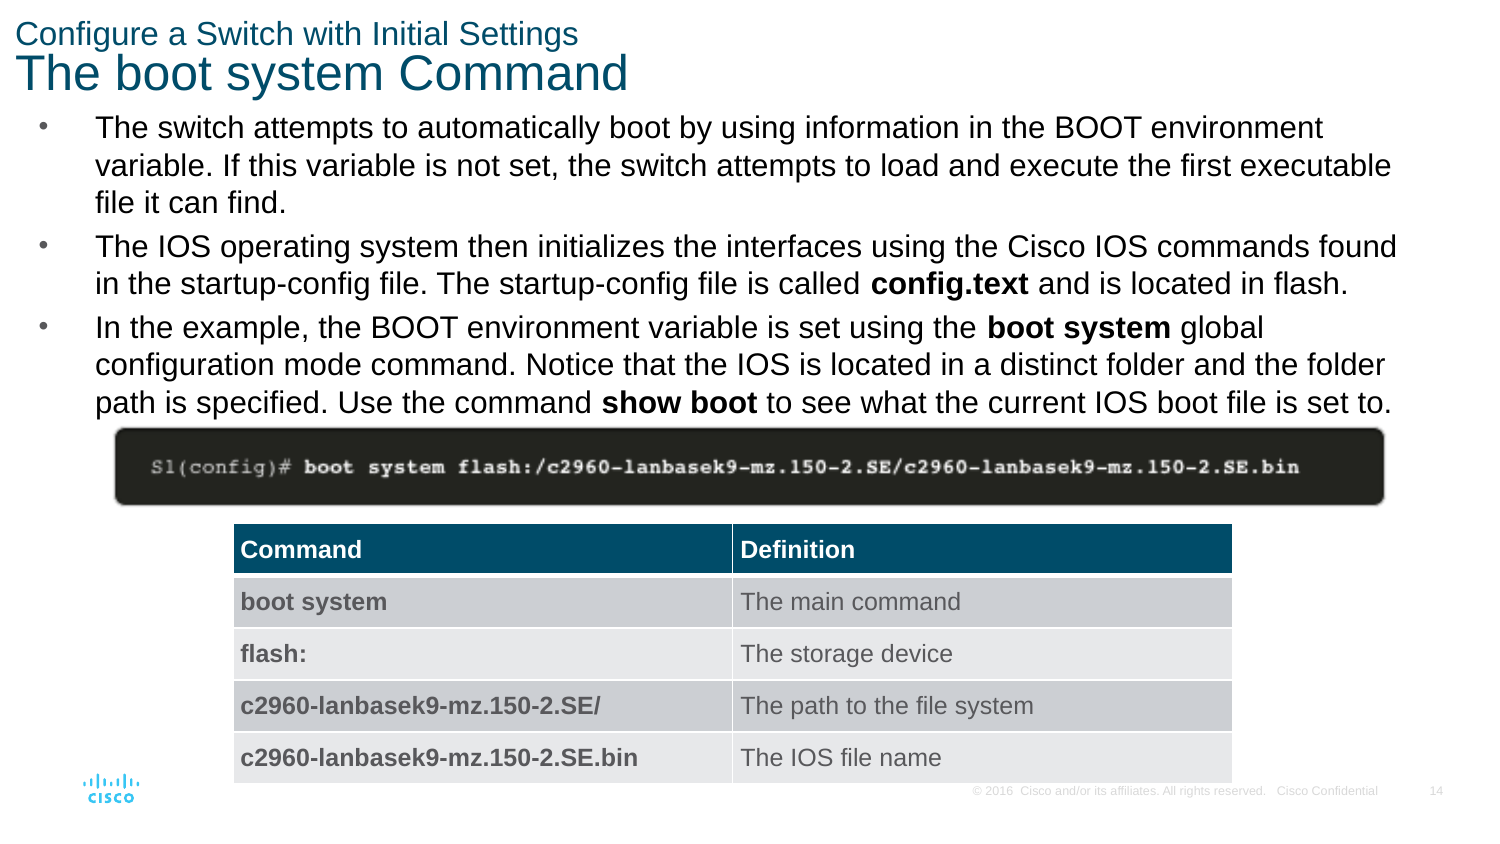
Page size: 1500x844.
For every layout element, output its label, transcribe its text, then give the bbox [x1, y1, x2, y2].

table_cell The storage device [733, 629, 1232, 679]
table_cell c2960-lanbasek9-mz.150-2.SE/ [234, 681, 732, 731]
table_cell The path to the file system [733, 681, 1232, 731]
table_header Command [234, 524, 732, 573]
table_cell flash: [234, 629, 732, 679]
table_header Definition [733, 524, 1232, 573]
table_cell c2960-lanbasek9-mz.150-2.SE.bin [234, 733, 732, 783]
table_cell The IOS file name [733, 733, 1232, 783]
title Configure a Switch with Initial Settings The boot system Command [0, 0, 1369, 121]
table_cell boot system [234, 578, 732, 627]
list The switch attempts to automatically boot by using information in the BOOT environment variable. If this variable is not set, the switch attempts to load and execute the first executable file it can find. The IOS operating system then initializes the interfaces using the Cisco IOS commands found in the startup-config file. The startup-config file is called config.text and is located in flash. In the example, the BOOT environment variable is set using the boot system global configuration mode command. Notice that the IOS is located in a distinct folder and the folder path is specified. Use the command show boot to see what the current IOS boot file is set to. [23, 99, 1442, 381]
picture [108, 421, 1392, 514]
table_cell The main command [733, 578, 1232, 627]
